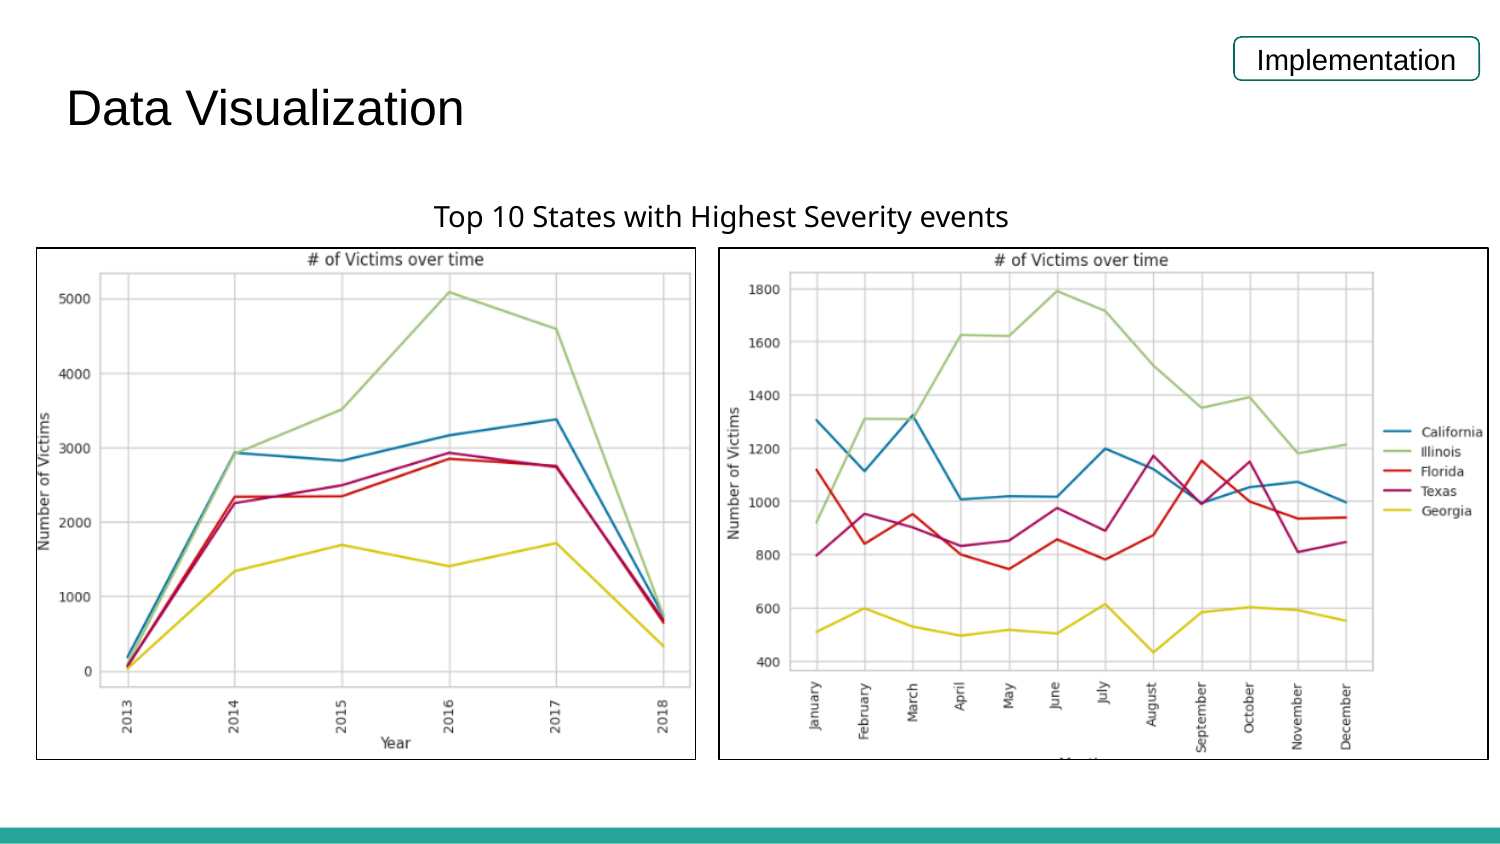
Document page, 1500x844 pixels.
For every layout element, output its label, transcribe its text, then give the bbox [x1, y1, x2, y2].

title Data Visualization [51, 60, 1449, 162]
picture [719, 248, 1488, 759]
text_box Top 10 States with Highest Severity events [418, 183, 1031, 248]
text_box Implementation [1234, 36, 1480, 81]
picture [37, 248, 696, 759]
